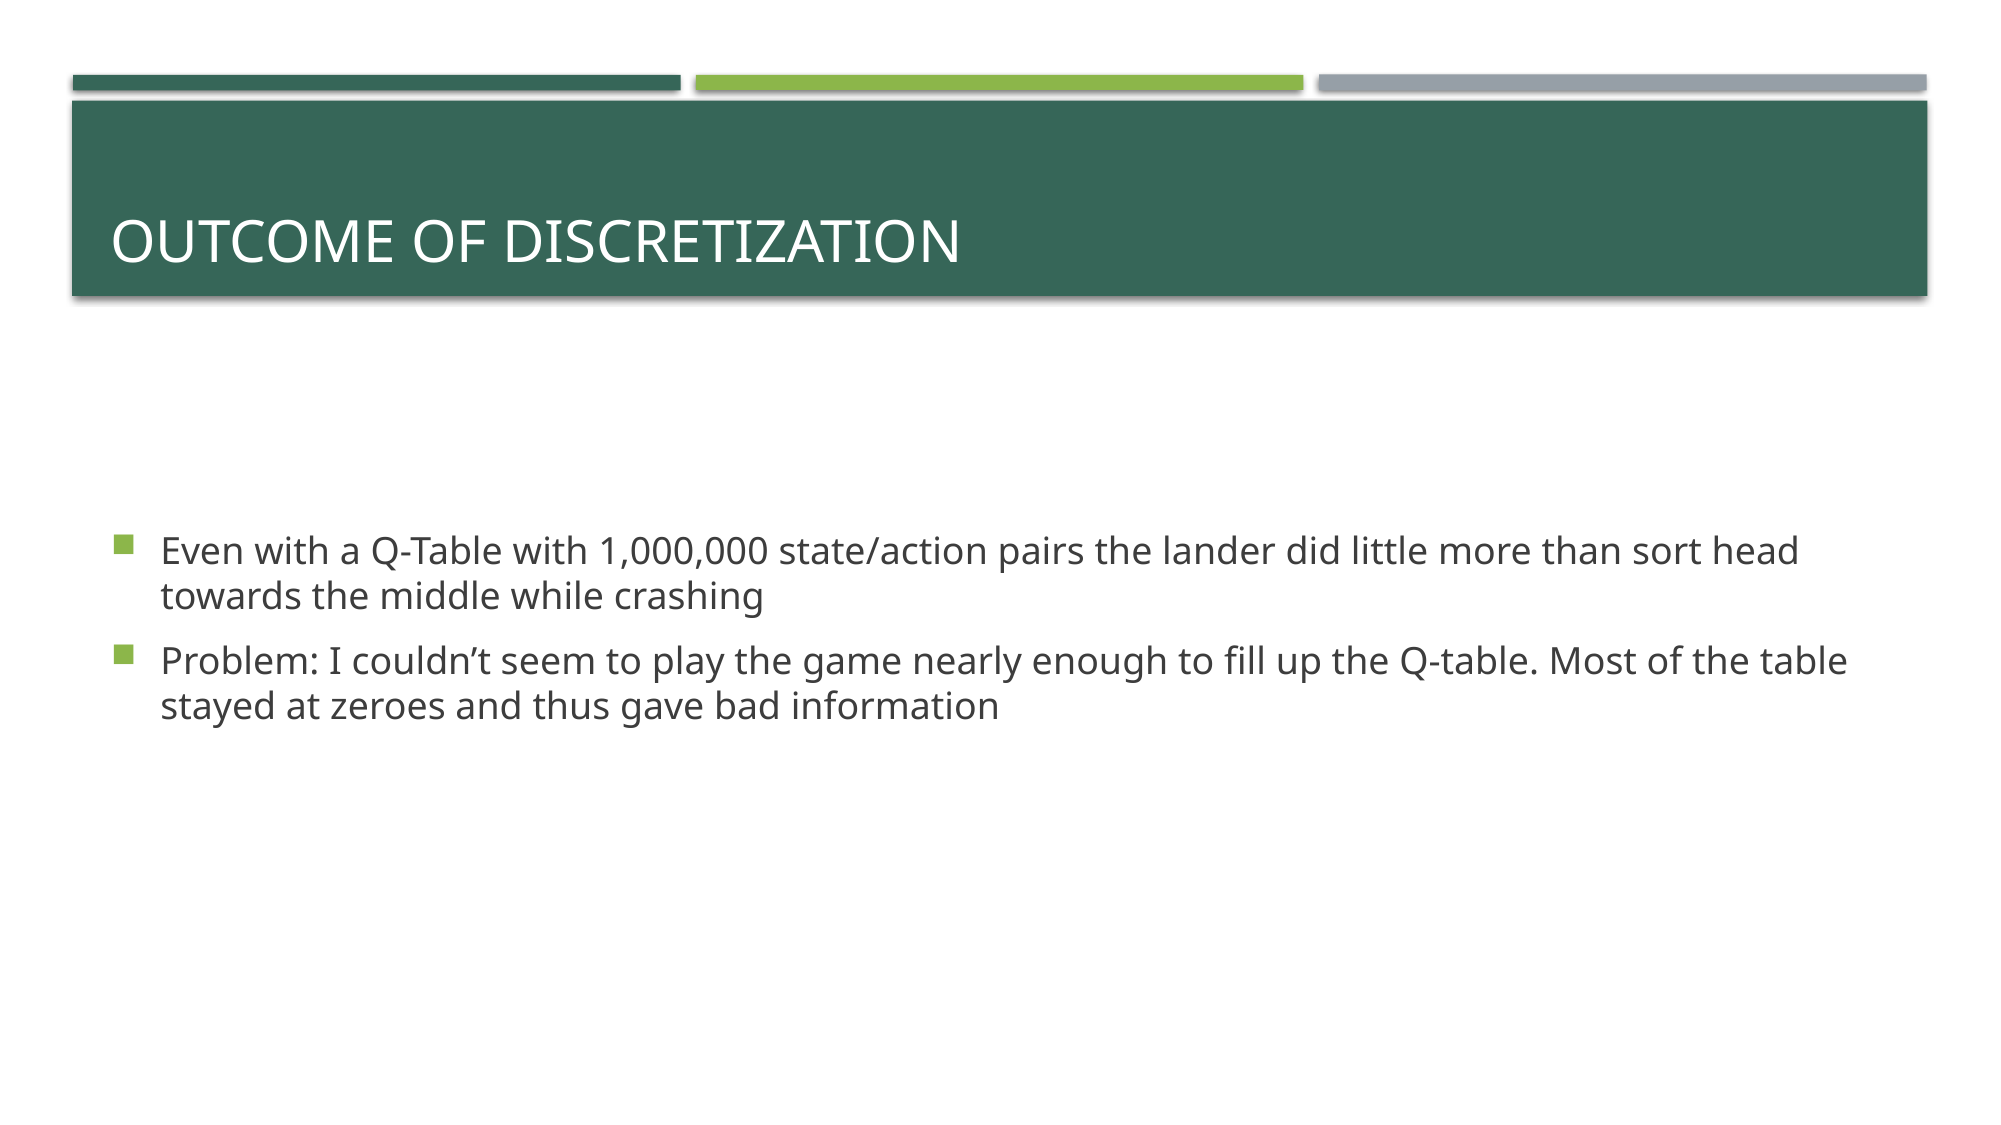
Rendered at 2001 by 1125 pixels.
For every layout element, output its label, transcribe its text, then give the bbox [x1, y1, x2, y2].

list Even with a Q-Table with 1,000,000 state/action pairs the lander did little more than sort head towards the middle while crashing Problem: I couldn’t seem to play the game nearly enough to fill up the Q-table. Most of the table stayed at zeroes and thus gave bad information [95, 357, 1905, 962]
title Outcome of discretization [95, 115, 1905, 282]
